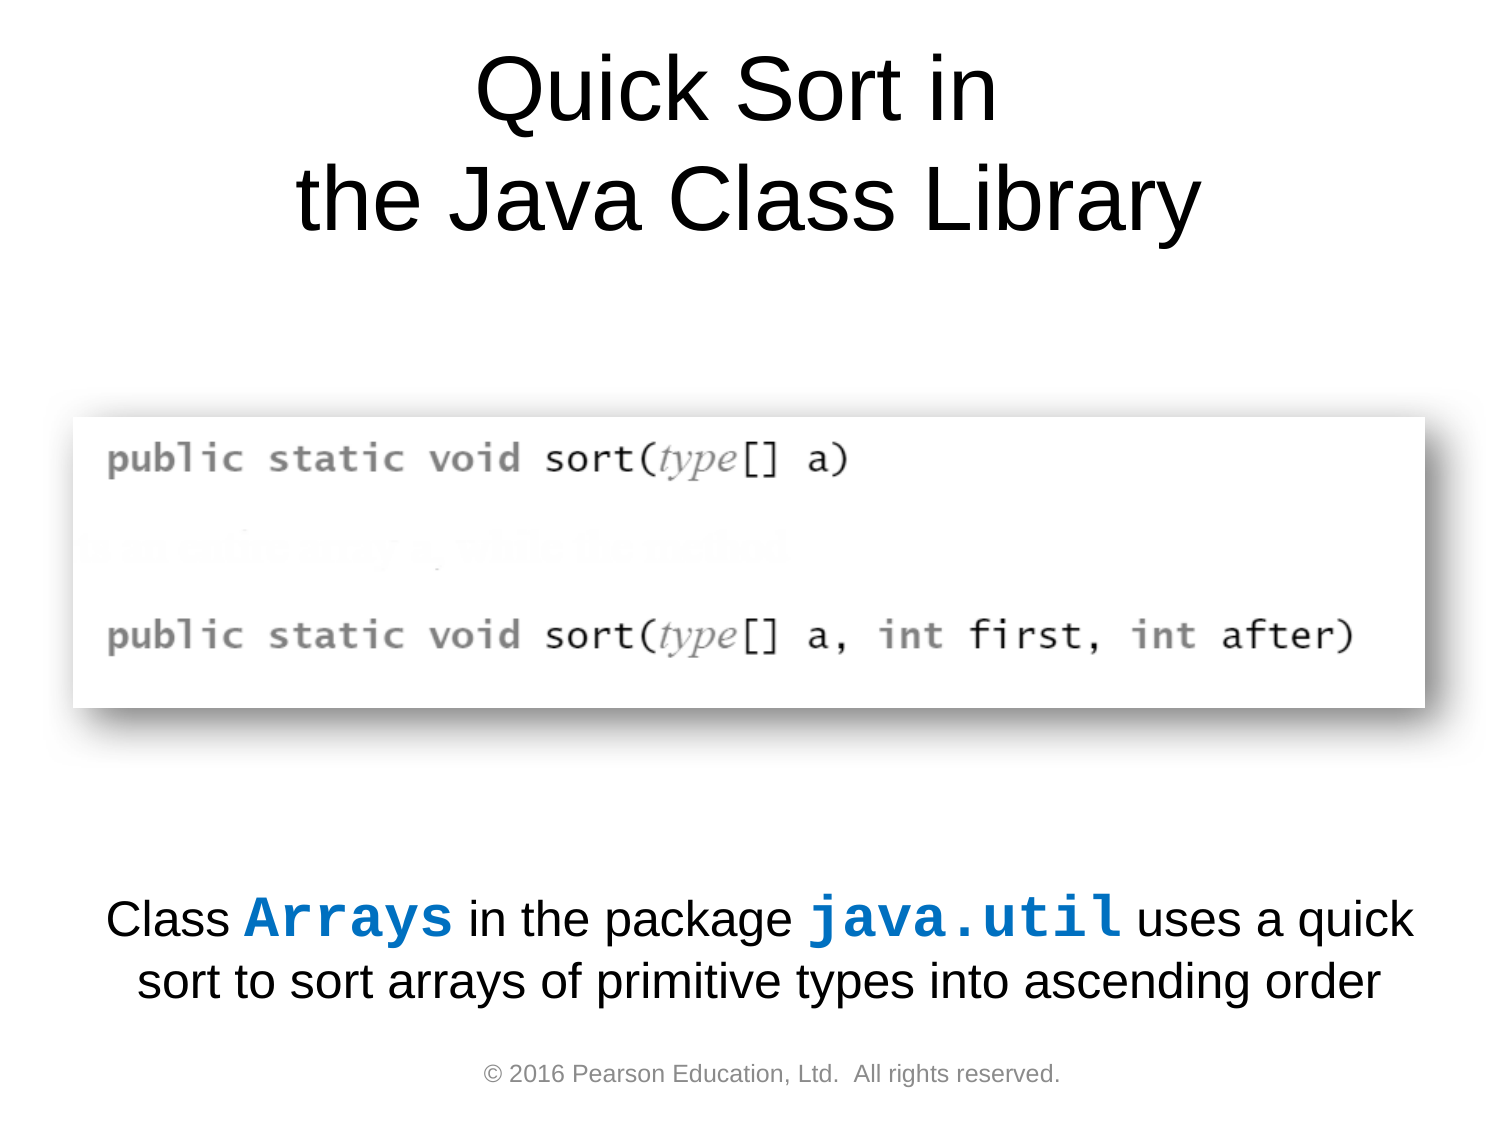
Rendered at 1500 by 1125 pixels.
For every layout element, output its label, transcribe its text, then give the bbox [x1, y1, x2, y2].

list Class Arrays in the package java.util uses a quick sort to sort arrays of primitive types into ascending order [73, 870, 1447, 1042]
footer © 2016 Pearson Education, Ltd. All rights reserved. [112, 1042, 1434, 1103]
title Quick Sort in the Java Class Library [75, 45, 1425, 233]
picture [73, 416, 1426, 708]
